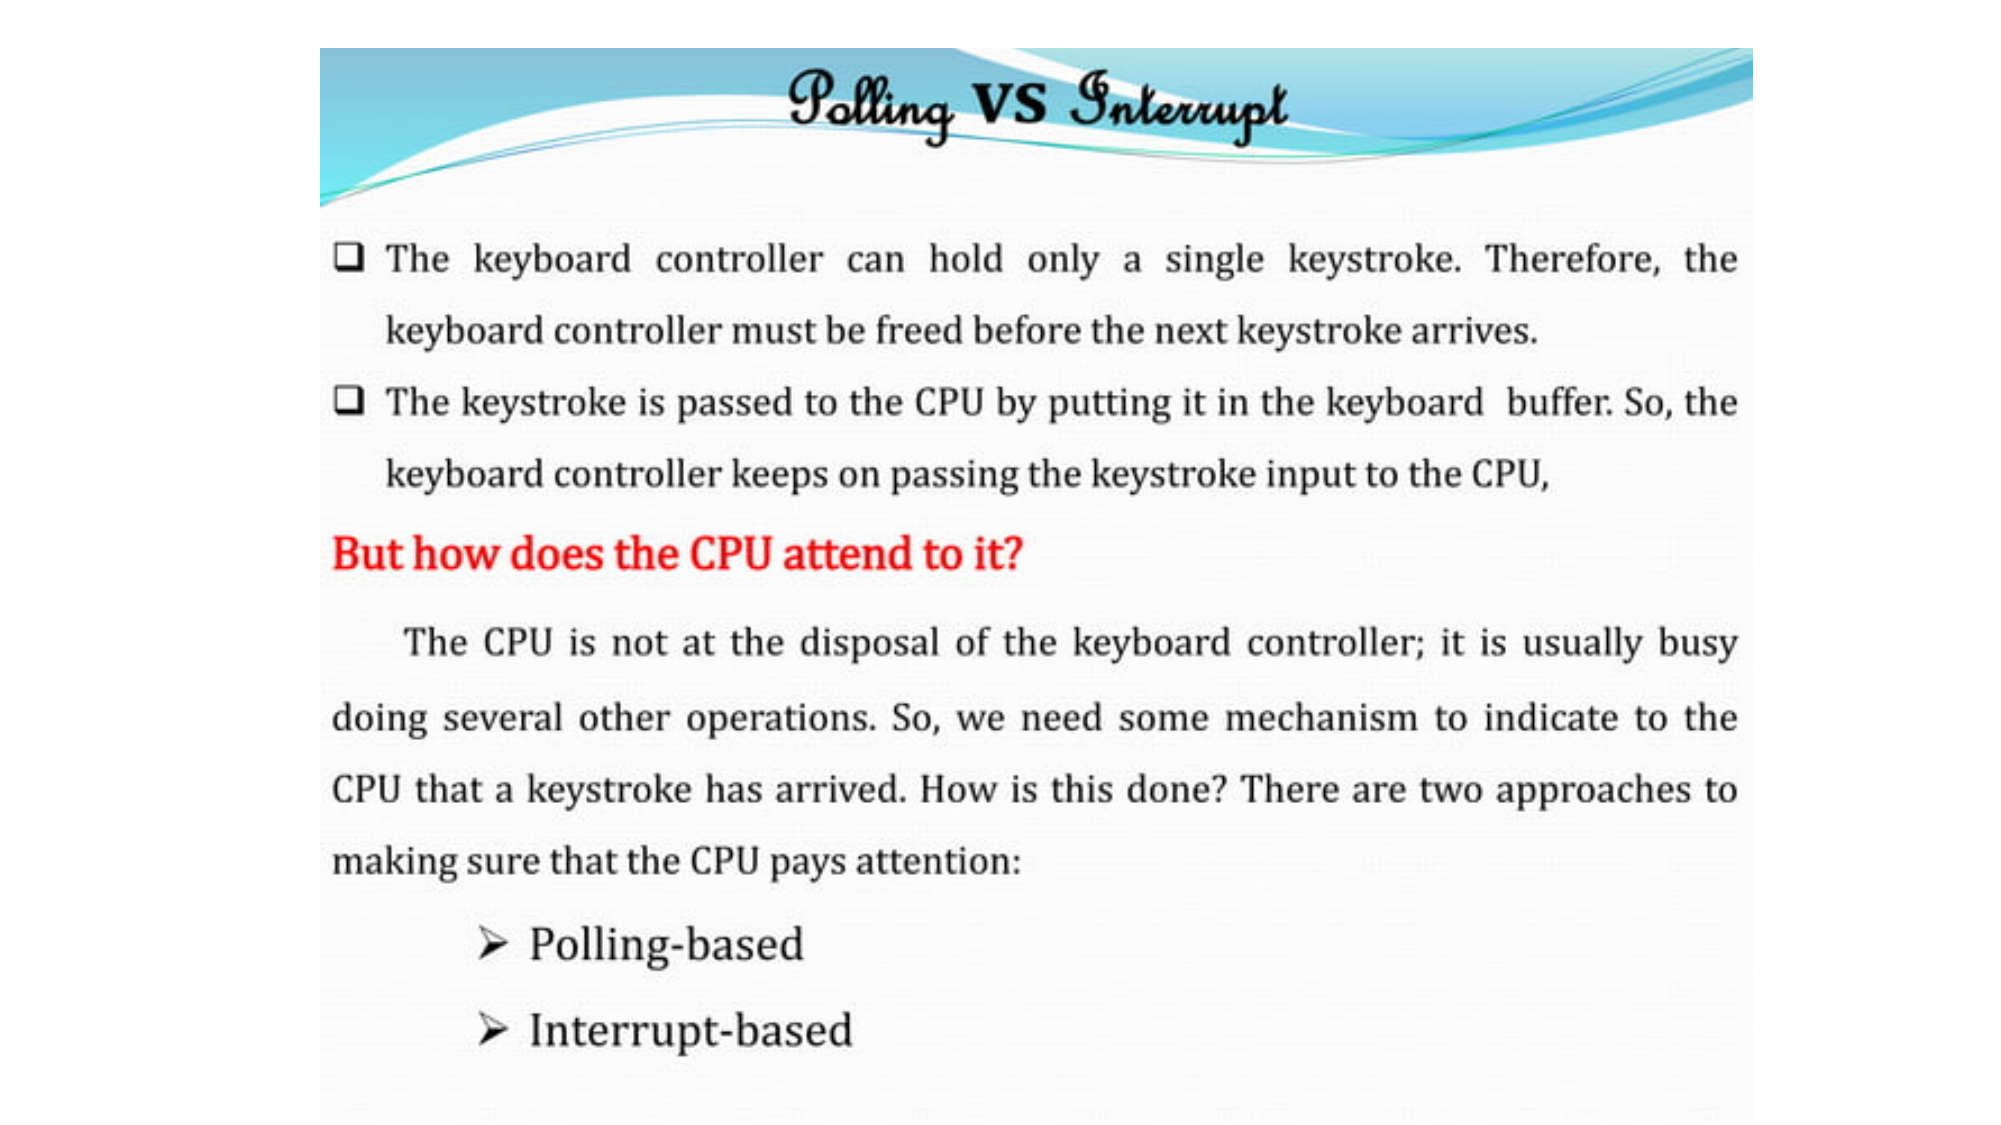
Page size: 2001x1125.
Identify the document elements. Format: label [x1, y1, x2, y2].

picture [320, 47, 1753, 1122]
